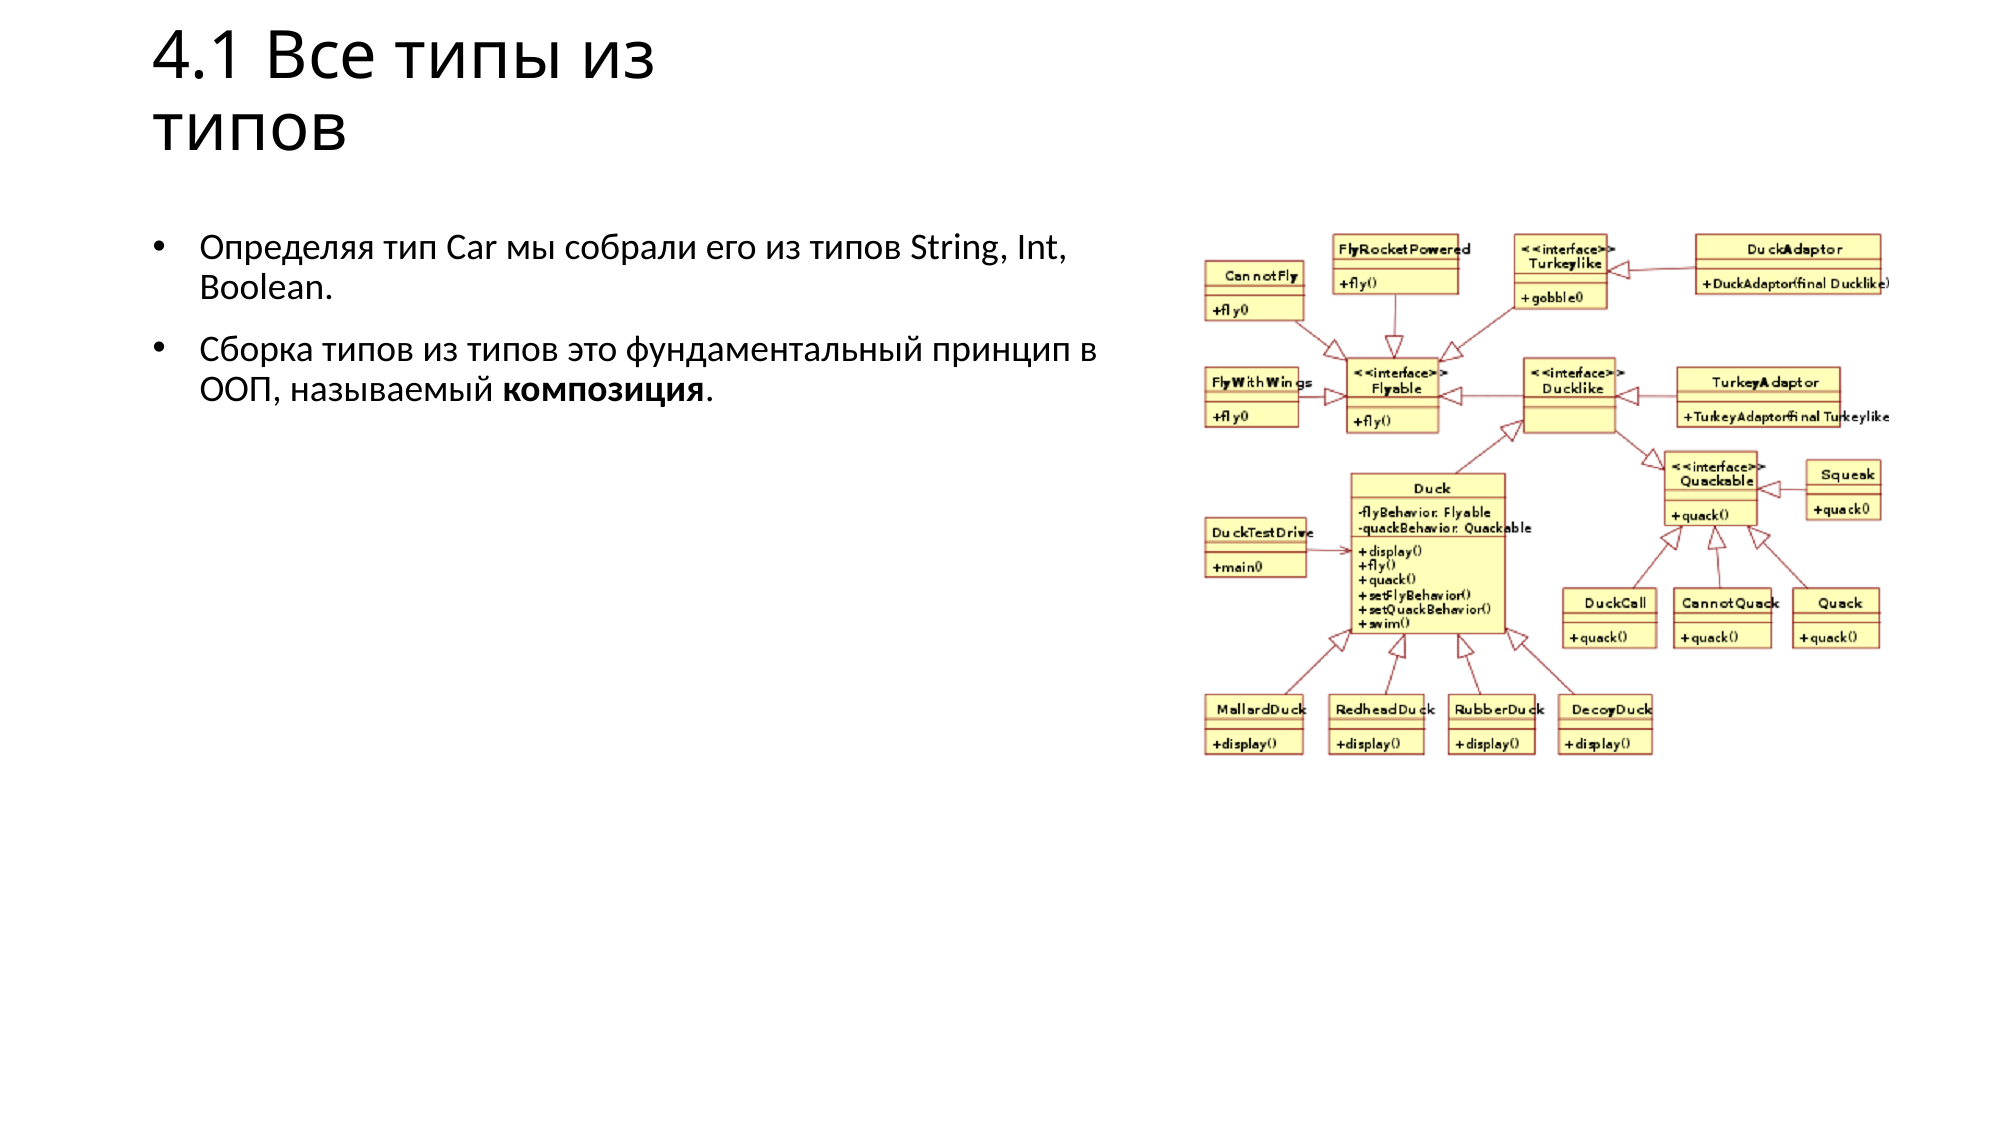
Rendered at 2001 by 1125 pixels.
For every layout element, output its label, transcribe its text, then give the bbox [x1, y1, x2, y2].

list Определяя тип Car мы собрали его из типов String, Int, Boolean. Сборка типов из типов это фундаментальный принцип в ООП, называемый композиция. [137, 219, 1127, 692]
title 4.1 Все типы из типов [137, 75, 783, 173]
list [1194, 219, 1889, 767]
